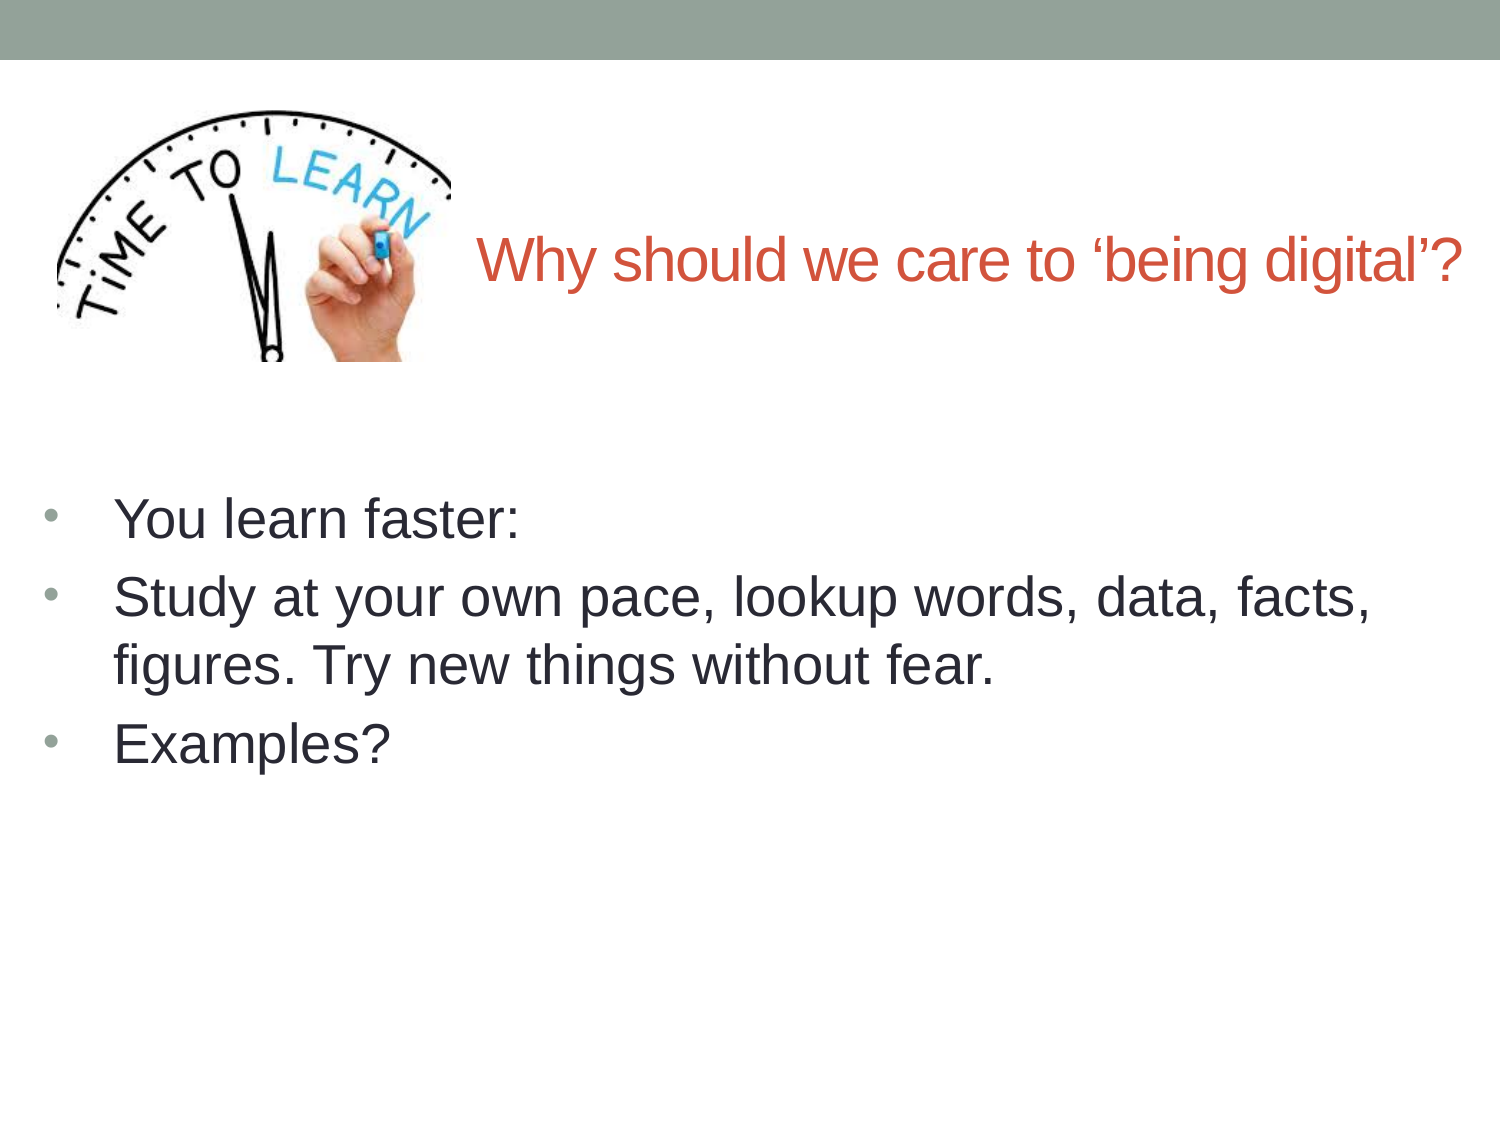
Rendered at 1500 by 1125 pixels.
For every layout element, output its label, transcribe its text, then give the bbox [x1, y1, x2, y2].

title Why should we care to ‘being digital’? [461, 195, 1489, 318]
picture [56, 98, 452, 362]
list You learn faster: Study at your own pace, lookup words, data, facts, figures. Try new things without fear. Examples? [27, 474, 1431, 1075]
